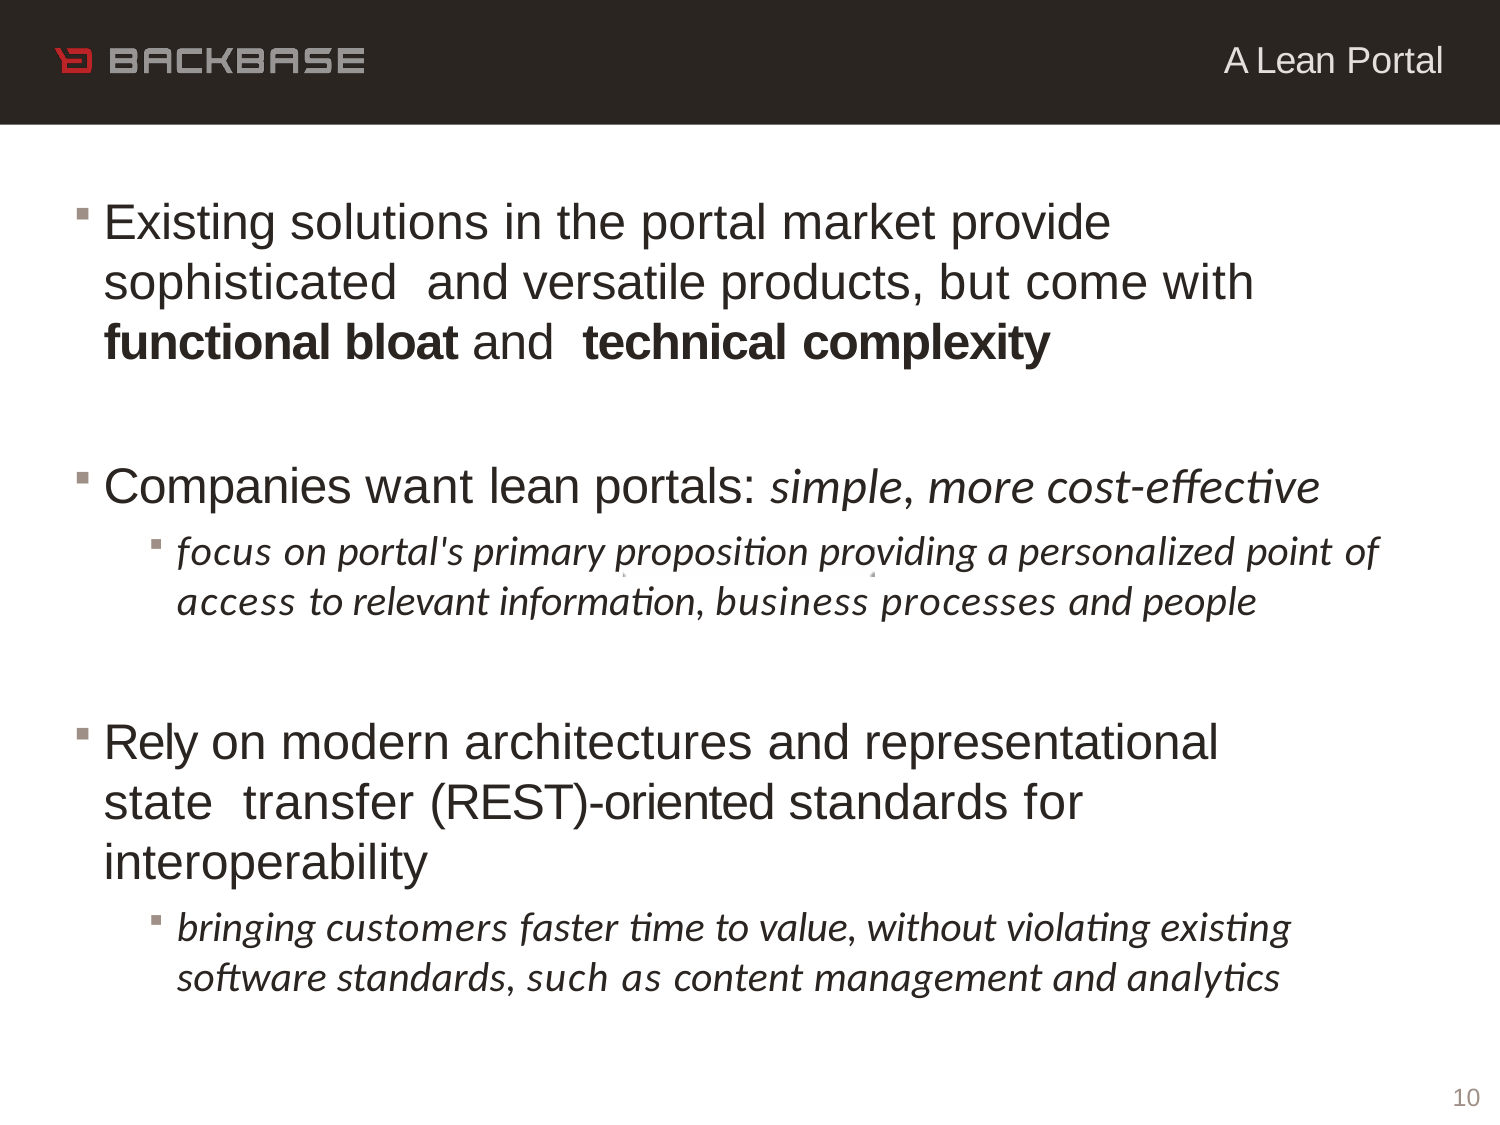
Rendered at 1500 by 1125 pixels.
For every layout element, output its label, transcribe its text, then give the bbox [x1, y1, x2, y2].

text_box [54, 48, 364, 74]
text_box [0, 0, 1500, 125]
slide_number 10 [1434, 1084, 1485, 1125]
text_box A Lean Portal [1221, 35, 1446, 81]
title Existing solutions in the portal market provide sophisticated and versatile products, but come with functional bloat and technical complexity [71, 189, 1419, 378]
text_box Companies want lean portals: simple, more cost-effective focus on portal's primary proposition providing a personalized point of access to relevant information, business processes and people Rely on modern architectures and representational state transfer (REST)-oriented standards for interoperability bringing customers faster time to value, without violating existing software standards, such as content management and analytics [71, 453, 1386, 1000]
